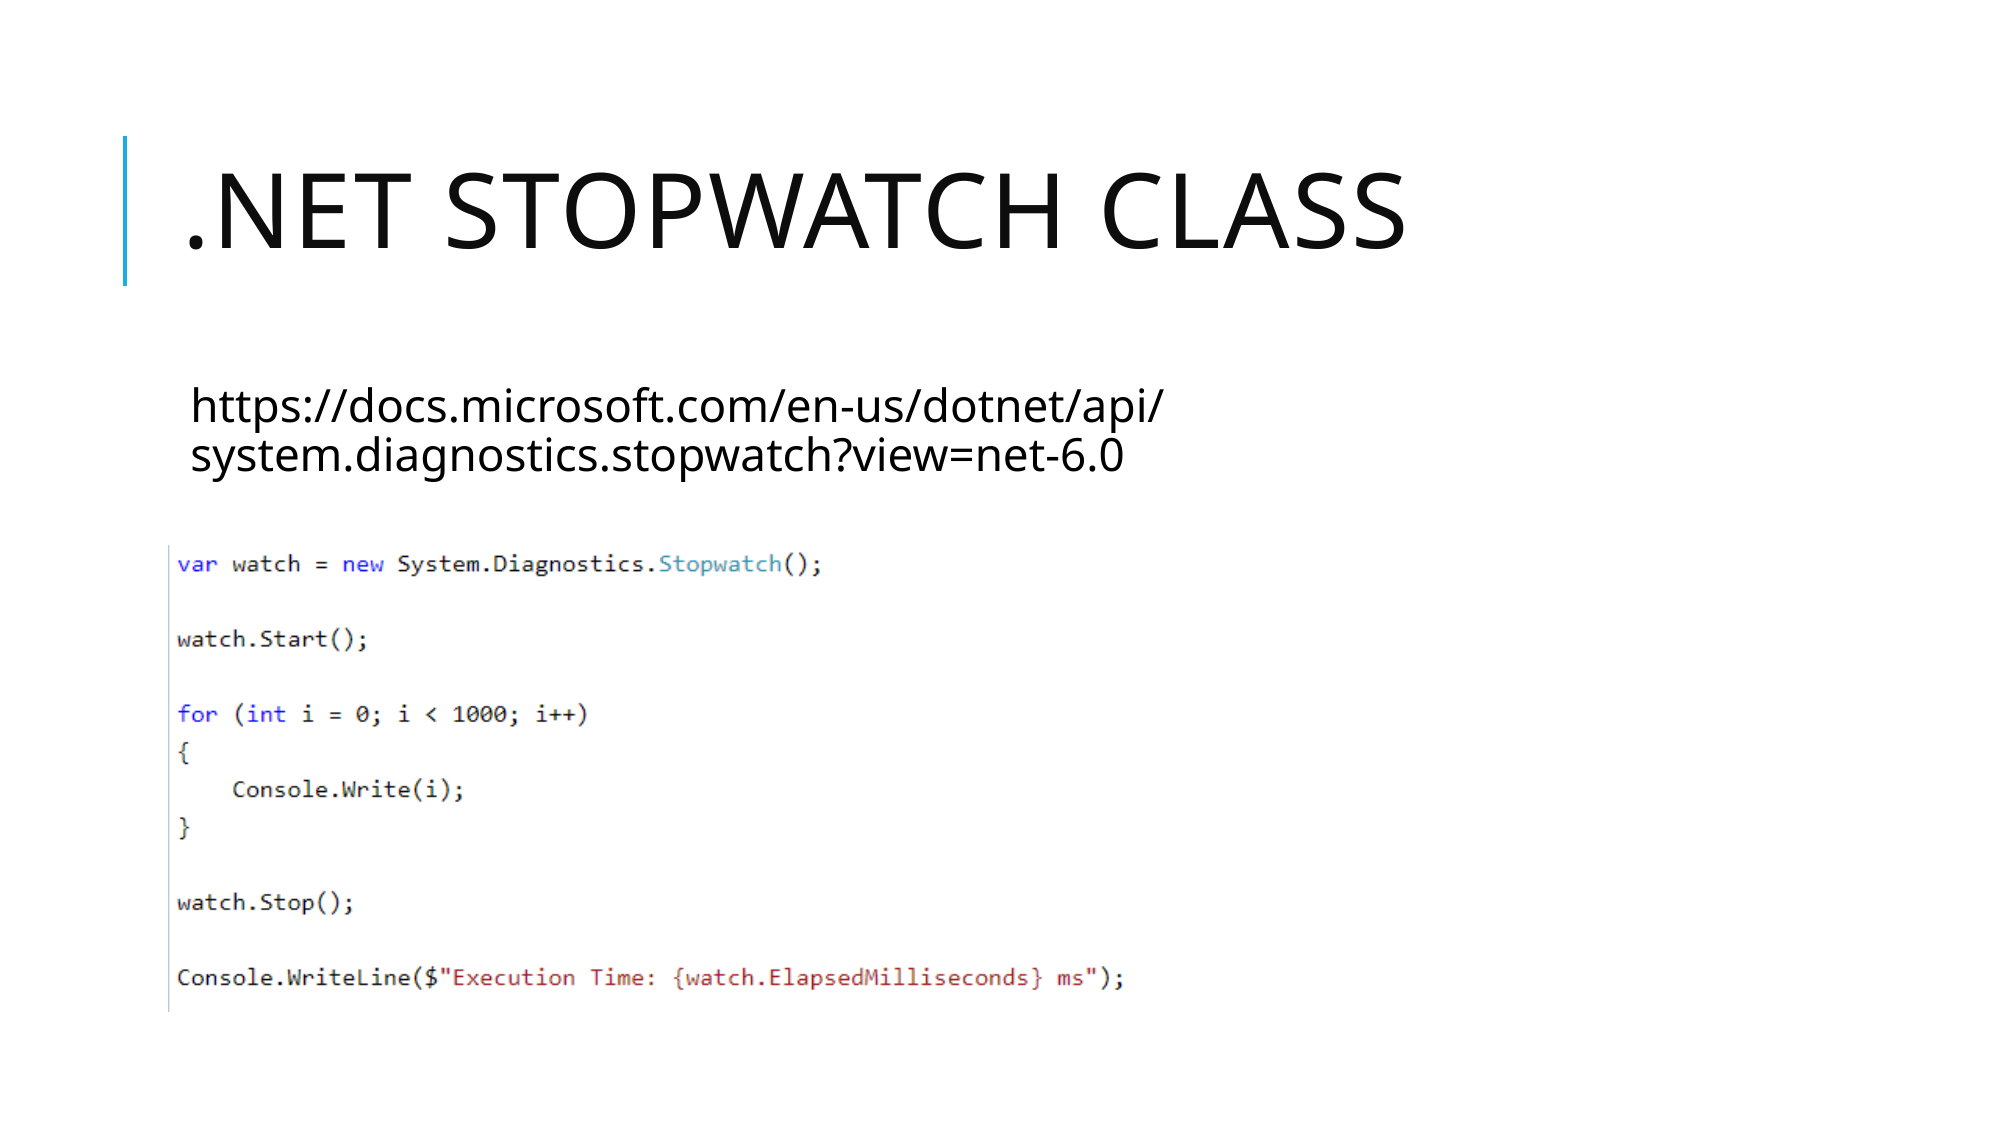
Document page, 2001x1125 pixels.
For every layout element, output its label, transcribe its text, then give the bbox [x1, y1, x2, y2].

list https://docs.microsoft.com/en-us/dotnet/api/system.diagnostics.stopwatch?view=net-6.0 [168, 375, 1763, 1035]
title .Net stopwatch class [168, 96, 1763, 342]
picture [167, 545, 1245, 1012]
